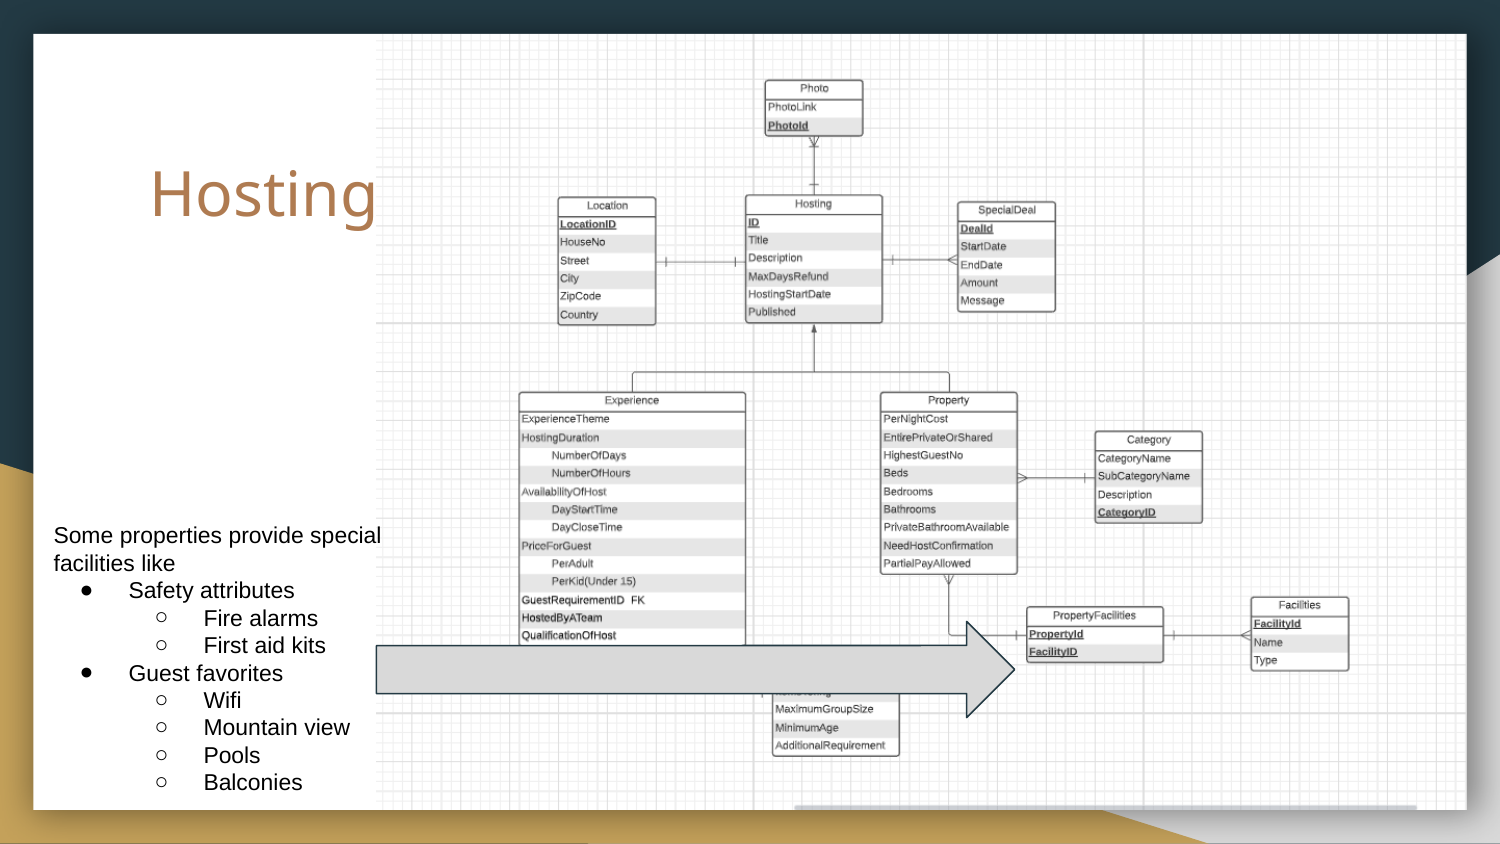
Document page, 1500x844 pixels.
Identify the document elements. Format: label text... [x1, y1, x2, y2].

text_box Some properties provide special facilities like Safety attributes Fire alarms First aid kits Guest favorites Wifi Mountain view Pools Balconies [38, 505, 371, 811]
picture [376, 33, 1466, 810]
title Hosting [134, 138, 371, 296]
